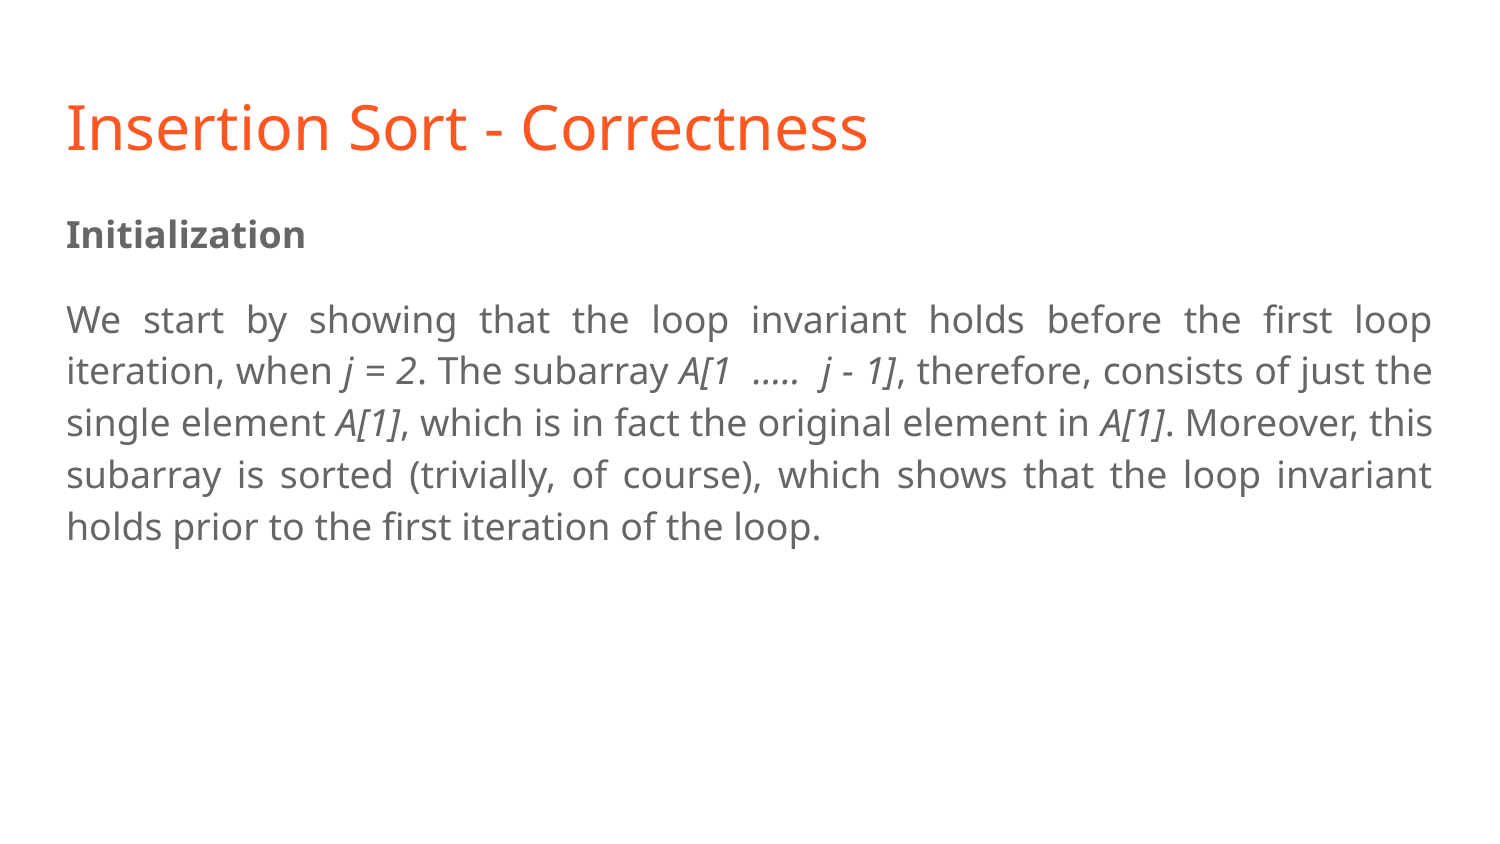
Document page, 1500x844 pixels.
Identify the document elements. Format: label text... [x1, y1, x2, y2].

list Initialization We start by showing that the loop invariant holds before the first loop iteration, when j = 2. The subarray A[1 ….. j - 1], therefore, consists of just the single element A[1], which is in fact the original element in A[1]. Moreover, this subarray is sorted (trivially, of course), which shows that the loop invariant holds prior to the first iteration of the loop. [51, 189, 1449, 750]
title Insertion Sort - Correctness [51, 72, 1449, 167]
